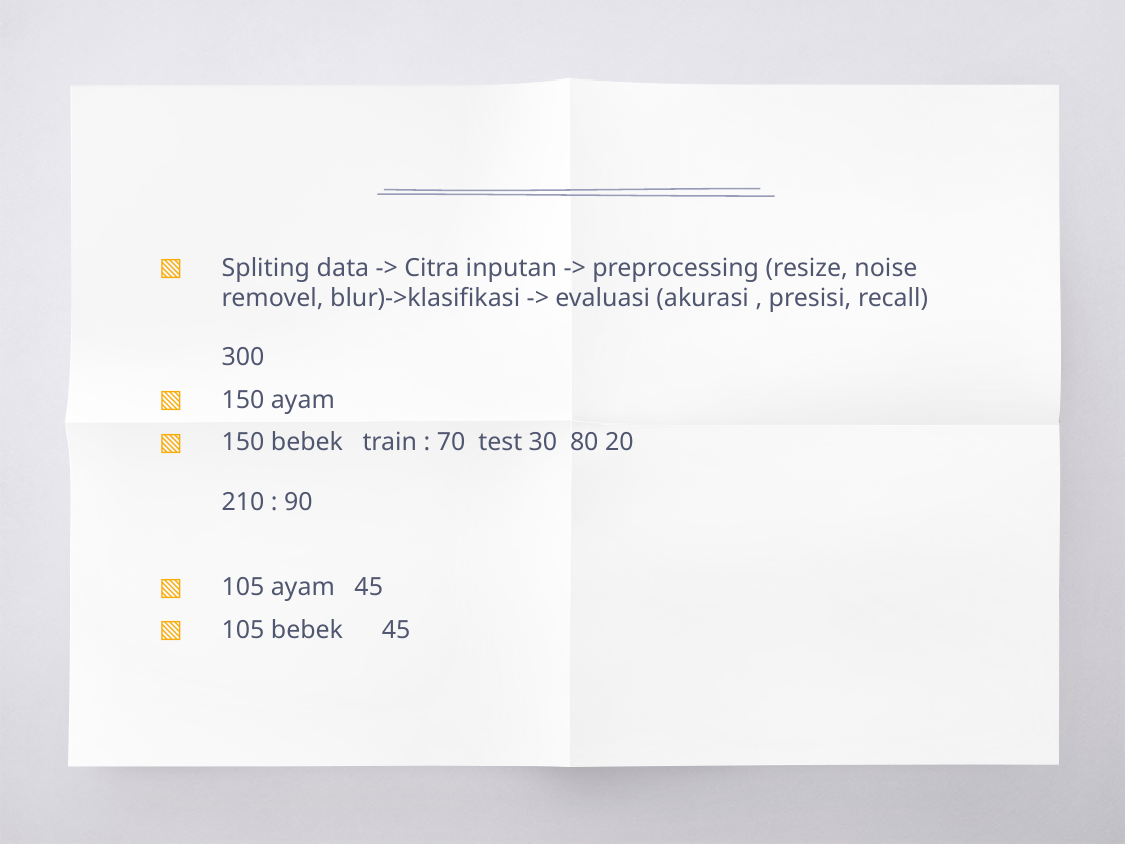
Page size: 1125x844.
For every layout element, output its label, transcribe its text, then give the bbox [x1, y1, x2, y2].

list Spliting data -> Citra inputan -> preprocessing (resize, noise removel, blur)->klasifikasi -> evaluasi (akurasi , presisi, recall) 300 150 ayam 150 bebek train : 70 test 30 80 20 210 : 90 105 ayam 45 105 bebek 45 [131, 236, 1000, 739]
picture [0, 0, 1125, 844]
